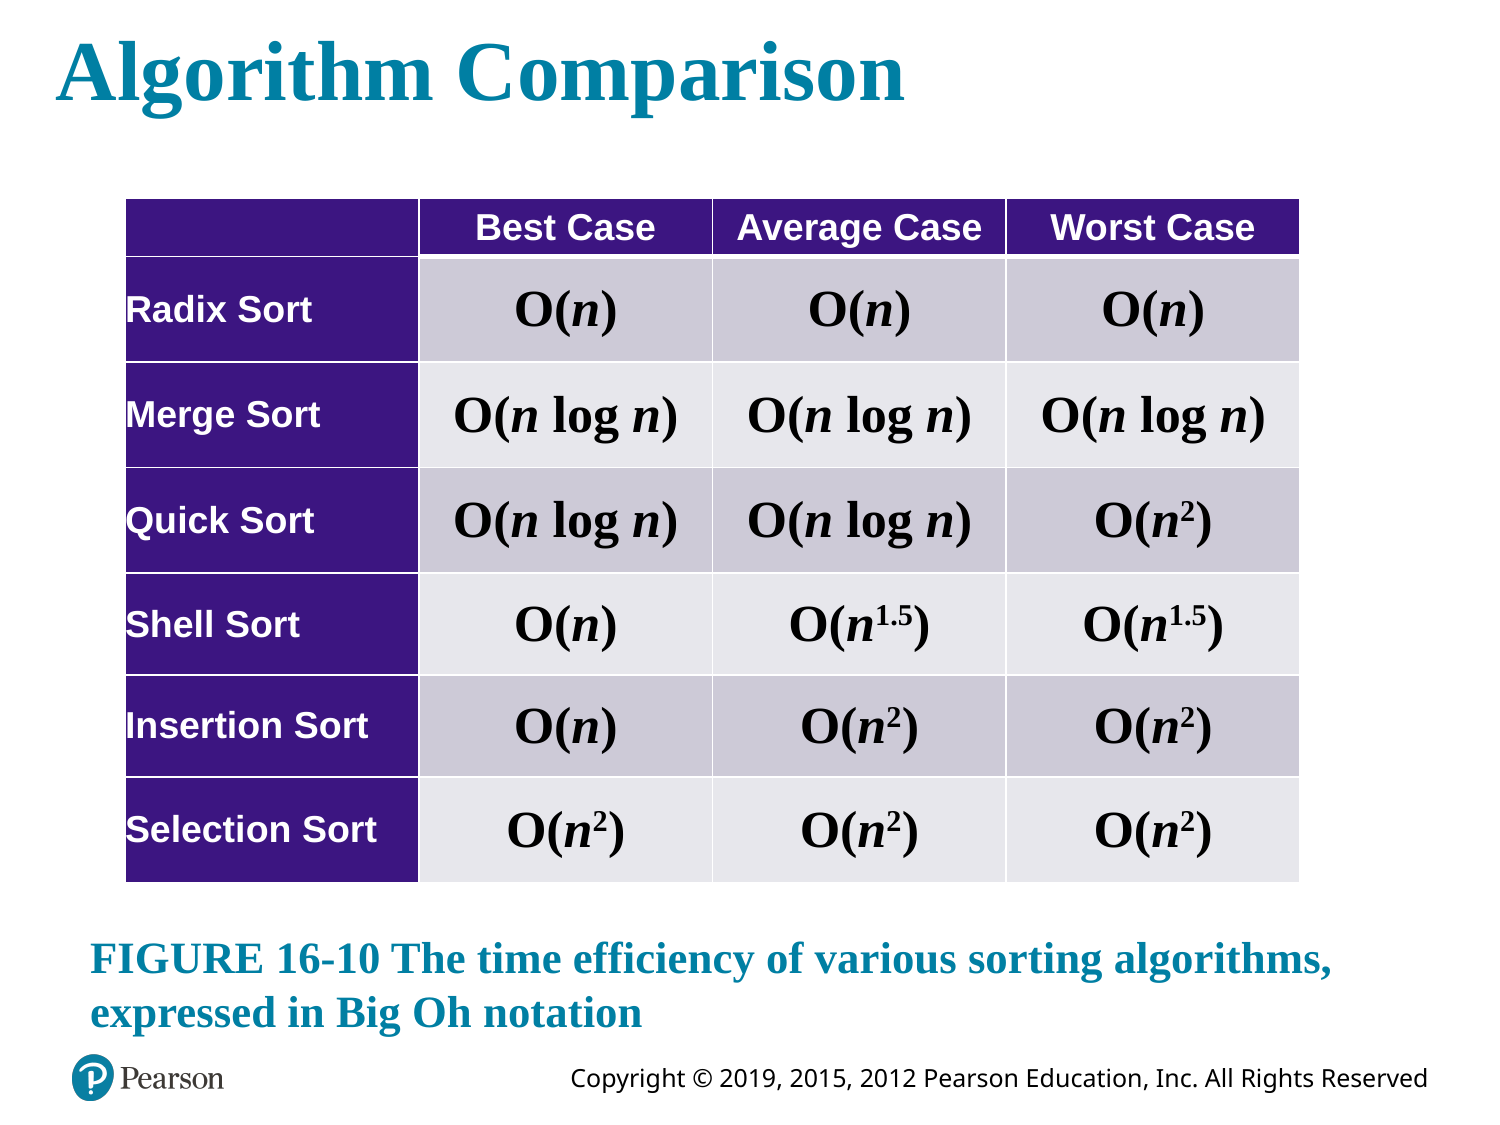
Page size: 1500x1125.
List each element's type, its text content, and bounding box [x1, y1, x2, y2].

picture [80, 1063, 106, 1088]
table_cell O(n log n) [420, 468, 712, 572]
table_cell O(n) [420, 574, 712, 674]
table_cell Merge Sort [126, 363, 418, 467]
table_header Best Case [420, 199, 712, 254]
table_cell O(n log n) [713, 363, 1005, 467]
list FIGURE 16-10 The time efficiency of various sorting algorithms, expressed in Big Oh notation [74, 896, 1426, 1053]
table_header Average Case [713, 199, 1005, 254]
table_cell Radix Sort [126, 257, 418, 361]
table_cell O(n2) [713, 676, 1005, 776]
table_cell O(n log n) [713, 468, 1005, 572]
table_cell O(n) [713, 259, 1005, 361]
table_cell O(n2) [1007, 676, 1299, 776]
table_cell Quick Sort [126, 468, 418, 572]
picture [98, 1054, 224, 1101]
table_cell O(n) [1007, 259, 1299, 361]
table_header [126, 199, 418, 256]
table_cell O(n2) [713, 778, 1005, 882]
picture [72, 1054, 88, 1070]
table_cell Selection Sort [126, 778, 418, 882]
table_cell O(n) [420, 676, 712, 776]
table_cell O(n2) [1007, 468, 1299, 572]
table_cell O(n2) [1007, 778, 1299, 882]
title Algorithm Comparison [40, 0, 1438, 133]
table_cell O(n2) [420, 778, 712, 882]
table_cell O(n1.5) [1007, 574, 1299, 674]
table_cell Shell Sort [126, 574, 418, 674]
table_header Worst Case [1007, 199, 1299, 254]
table_cell Insertion Sort [126, 676, 418, 776]
table_cell O(n log n) [420, 363, 712, 467]
picture [72, 1087, 83, 1101]
table_cell O(n log n) [1007, 363, 1299, 467]
table_cell O(n1.5) [713, 574, 1005, 674]
table_cell O(n) [420, 259, 712, 361]
